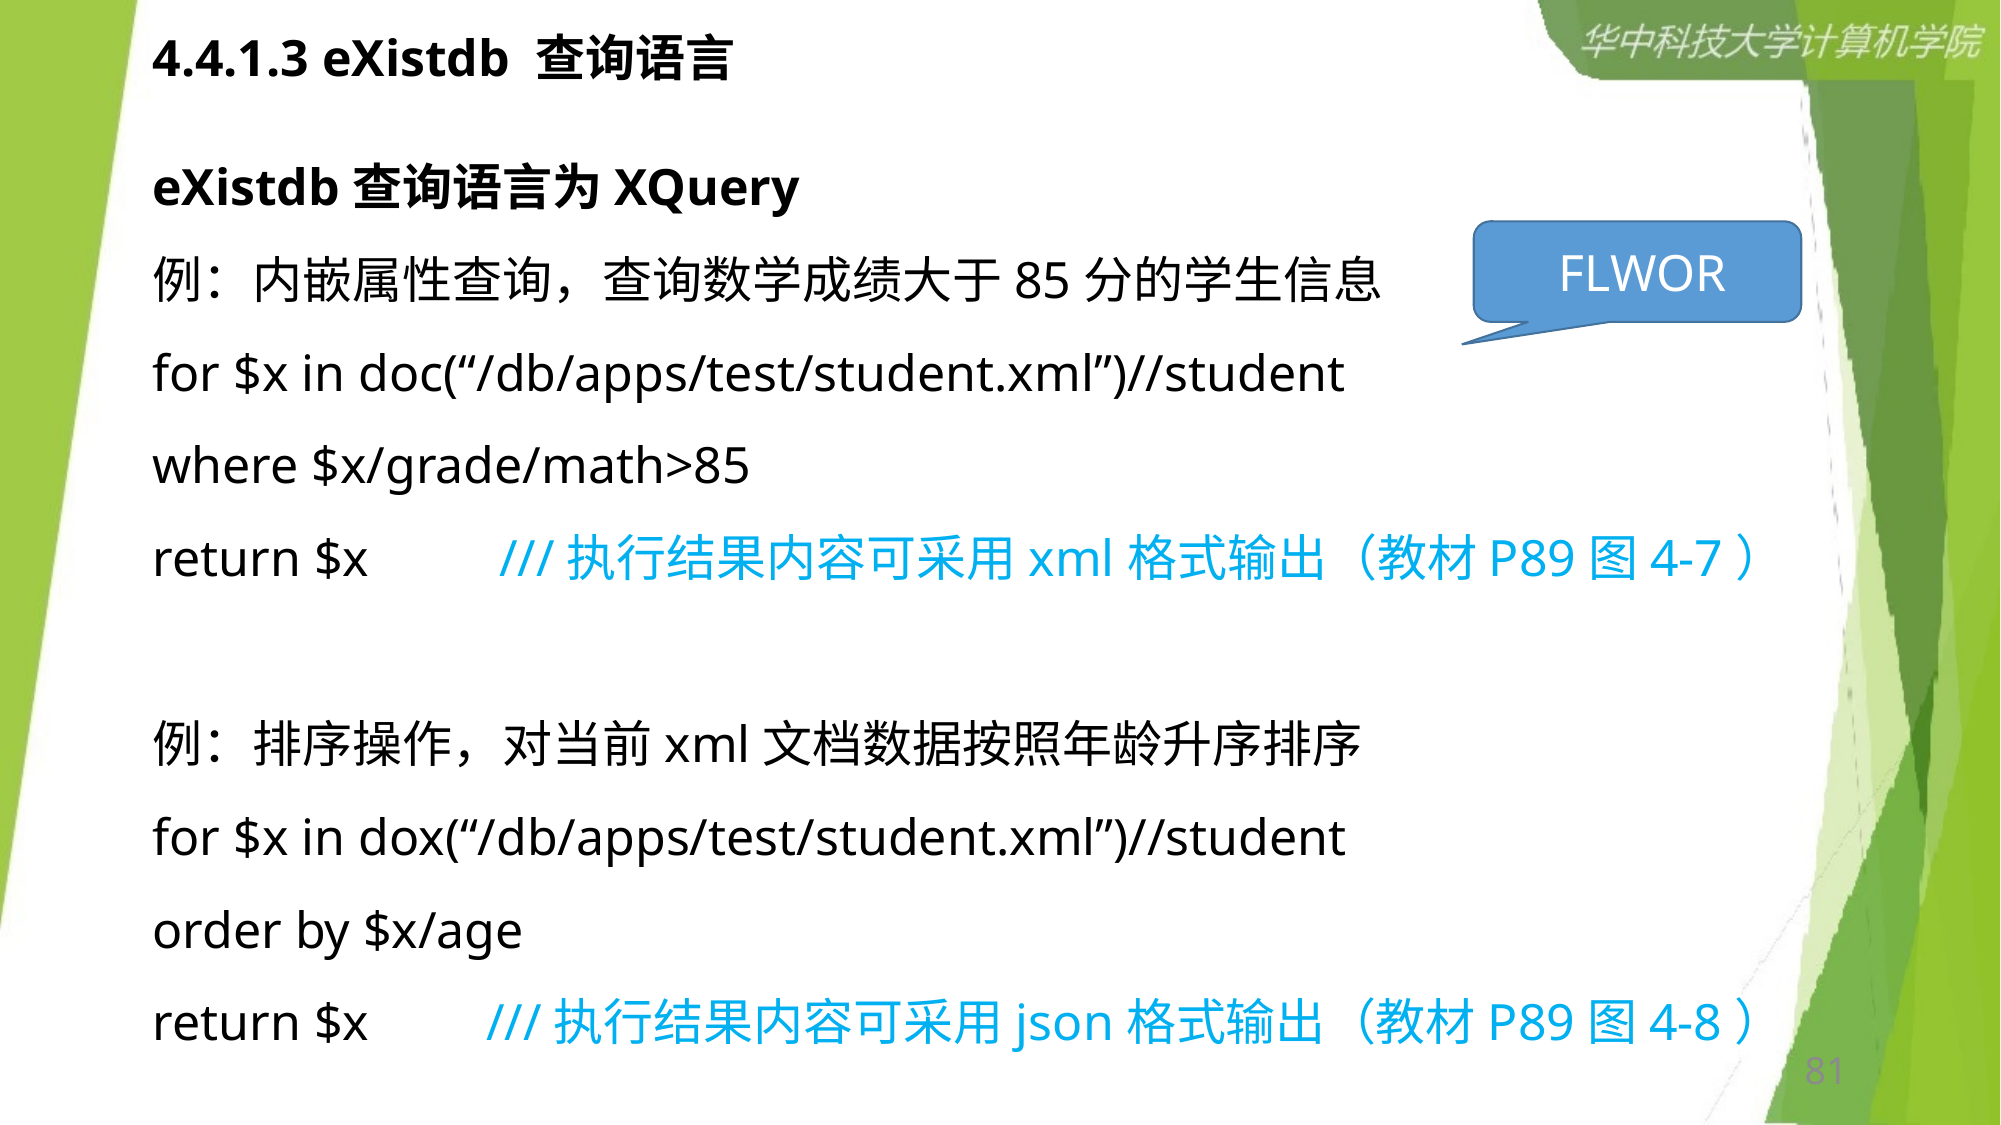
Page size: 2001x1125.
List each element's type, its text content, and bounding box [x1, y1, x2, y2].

slide_number 81 [1412, 1042, 1863, 1103]
title 4.4.1.3 eXistdb 查询语言 [137, 0, 1863, 135]
picture [0, 0, 2001, 1125]
list eXistdb查询语言为XQuery 例：内嵌属性查询，查询数学成绩大于85分的学生信息 for $x in doc(“/db/apps/test/student.xml”)//student where $x/grade/math>85 return $x ///执行结果内容可采用xml格式输出（教材P89图4-7） 例：排序操作，对当前xml文档数据按照年龄升序排序 for $x in dox(“/db/apps/test/student.xml”)//student order by $x/age return $x ///执行结果内容可采用json格式输出（教材P89图4-8） [137, 135, 1863, 1073]
text_box FLWOR [1461, 220, 1803, 346]
